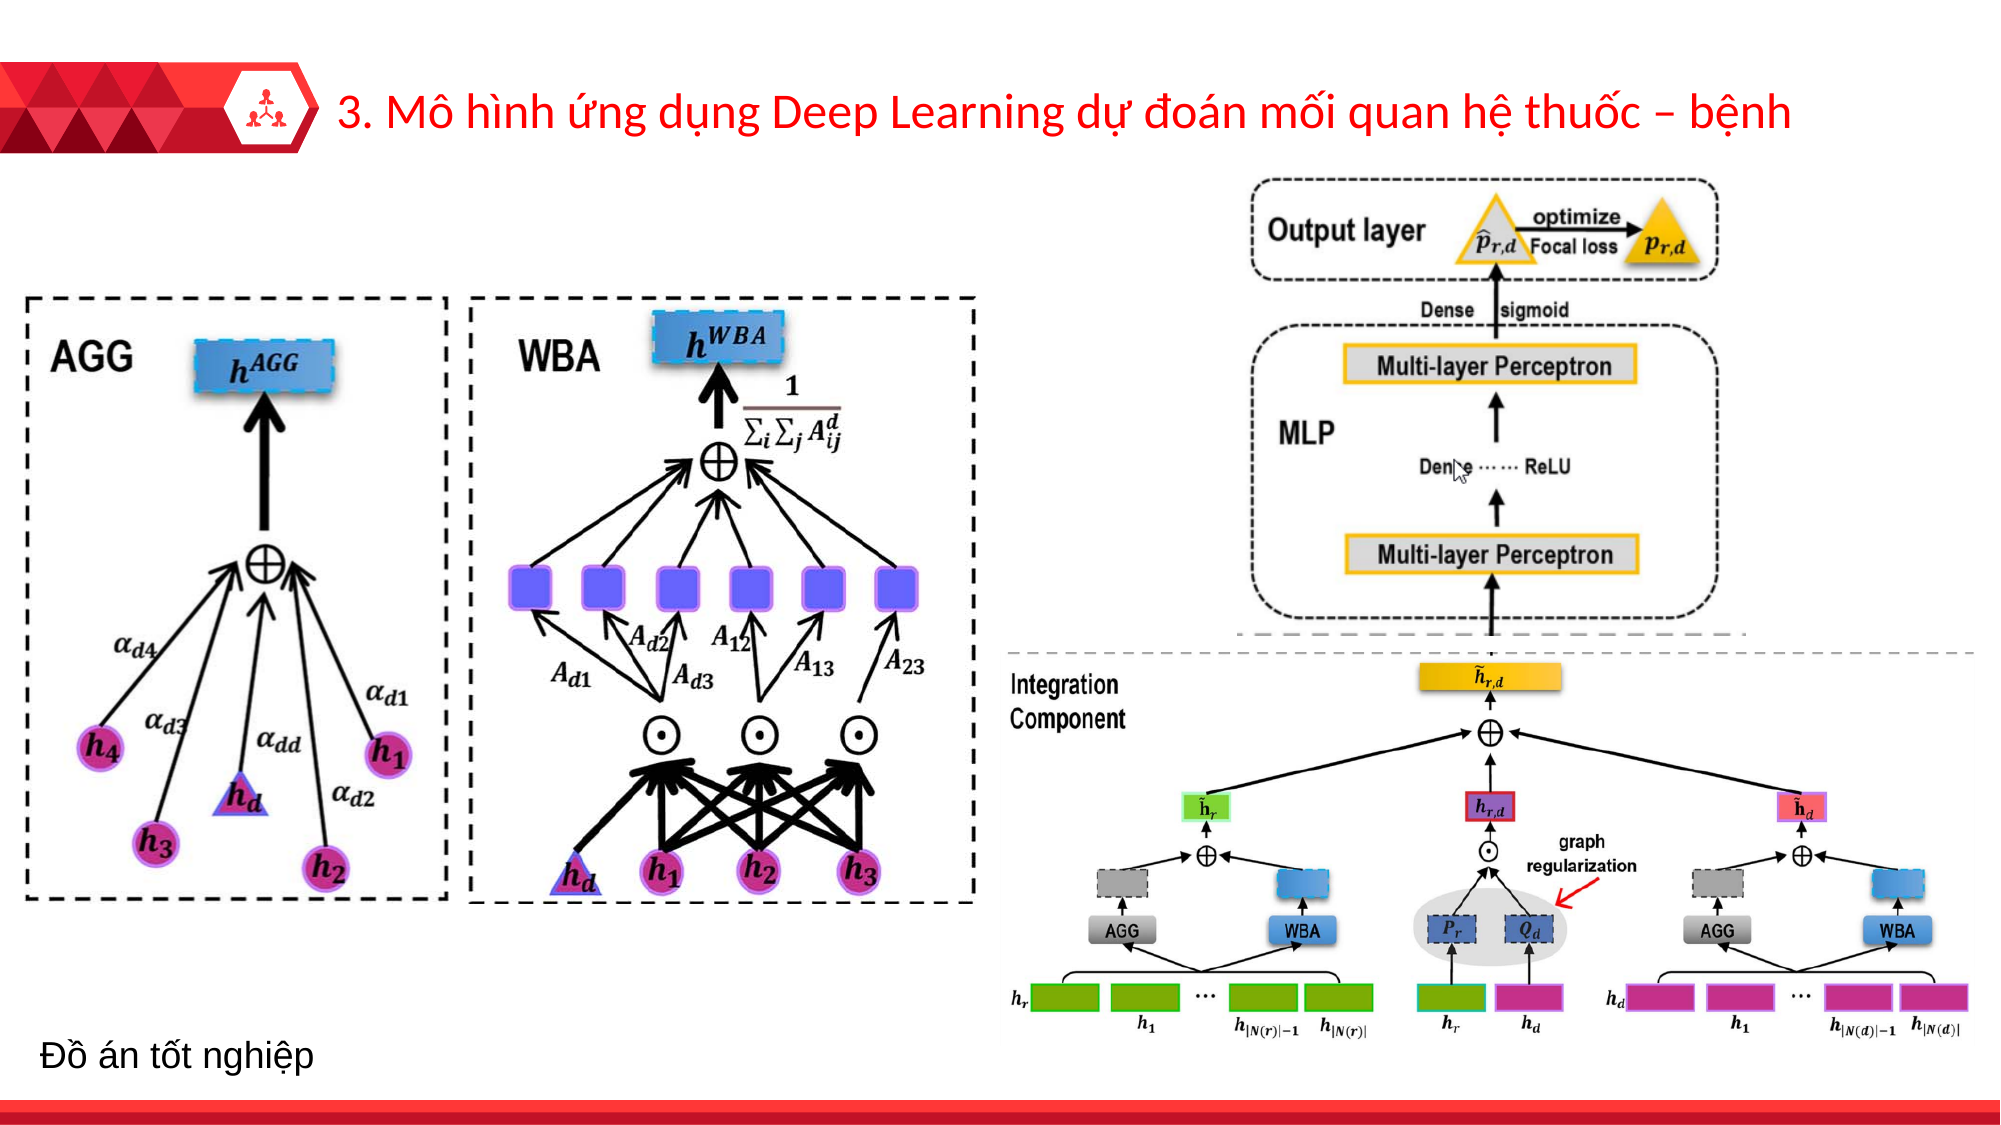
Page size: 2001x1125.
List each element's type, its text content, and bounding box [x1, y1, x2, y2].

picture [24, 293, 451, 904]
text_box Đồ án tốt nghiệp [24, 1023, 450, 1084]
picture [999, 651, 1976, 1046]
text_box 3. Mô hình ứng dụng Deep Learning dự đoán mối quan hệ thuốc – bệnh [313, 71, 1816, 147]
picture [1237, 163, 1746, 636]
picture [468, 293, 978, 904]
